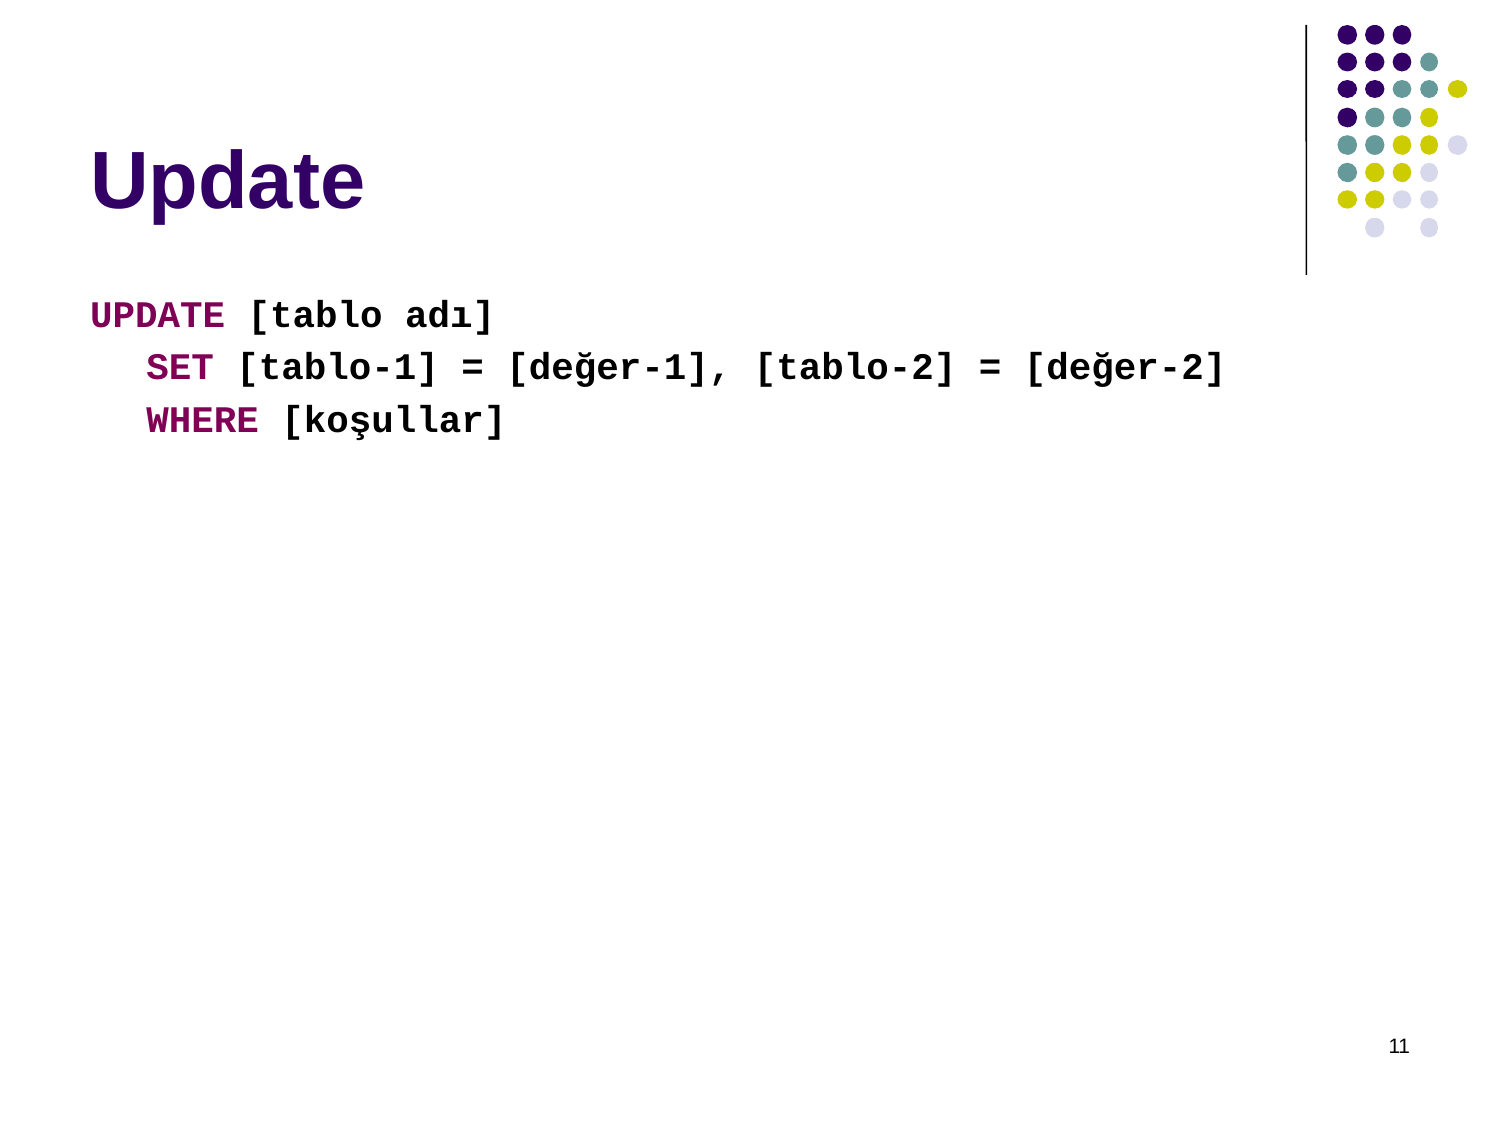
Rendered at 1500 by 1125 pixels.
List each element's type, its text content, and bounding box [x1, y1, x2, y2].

title Update [75, 20, 1313, 233]
list UPDATE [tablo adı] SET [tablo-1] = [değer-1], [tablo-2] = [değer-2] WHERE [koşullar] [75, 282, 1425, 1006]
slide_number 11 [1074, 1024, 1426, 1101]
